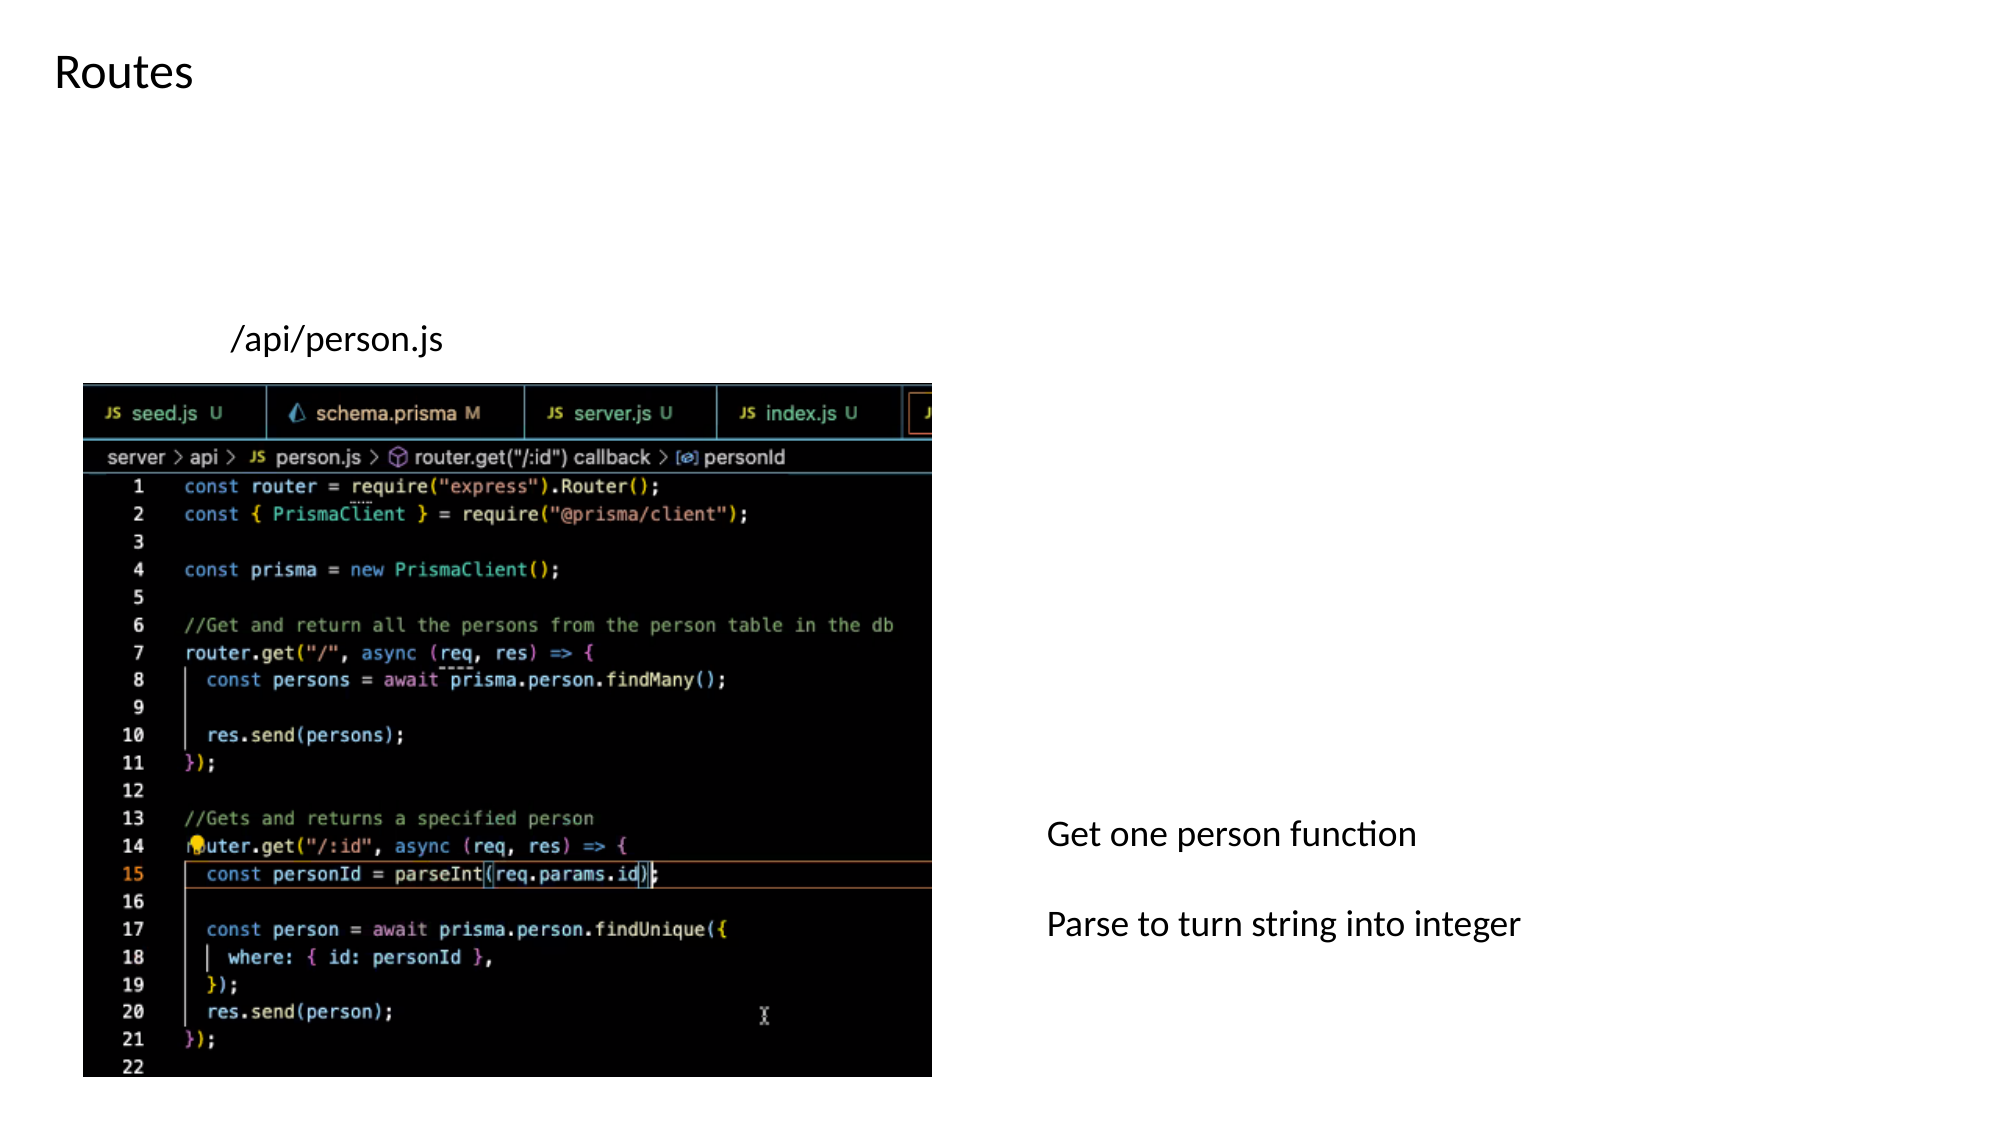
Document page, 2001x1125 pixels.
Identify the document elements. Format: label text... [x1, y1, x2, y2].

text_box /api/person.js [215, 306, 468, 367]
text_box Routes [39, 31, 526, 106]
picture [83, 383, 932, 1077]
text_box Get one person function Parse to turn string into integer [1032, 801, 1538, 952]
